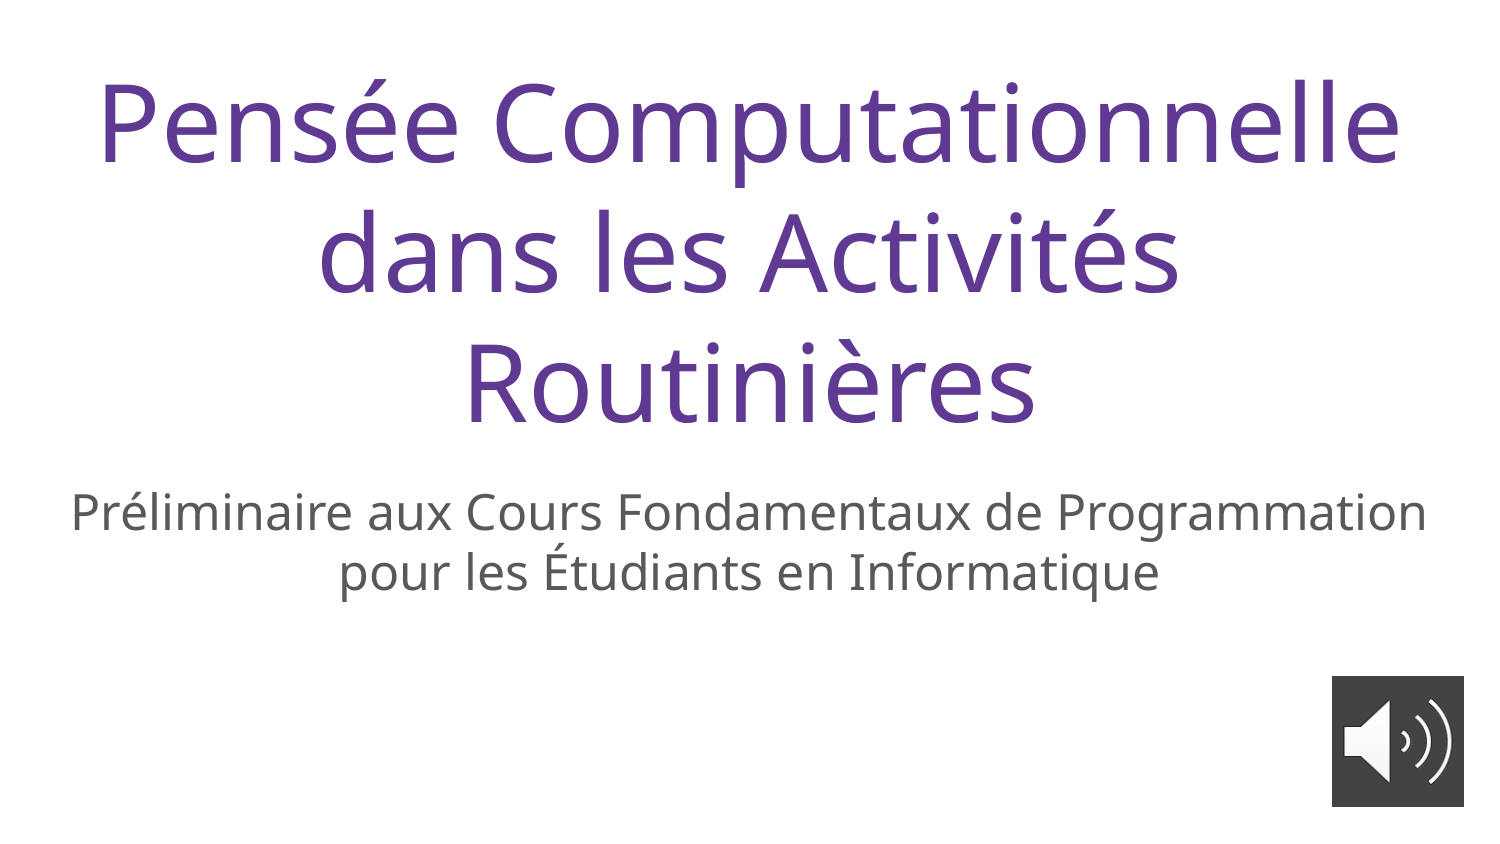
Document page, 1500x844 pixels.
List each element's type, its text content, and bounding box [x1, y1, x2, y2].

picture [1330, 674, 1465, 809]
subtitle Préliminaire aux Cours Fondamentaux de Programmation pour les Étudiants en Informatique [51, 464, 1449, 595]
title Pensée Computationnelle dans les Activités Routinières [51, 122, 1449, 459]
slide_number 1 [1389, 764, 1480, 830]
